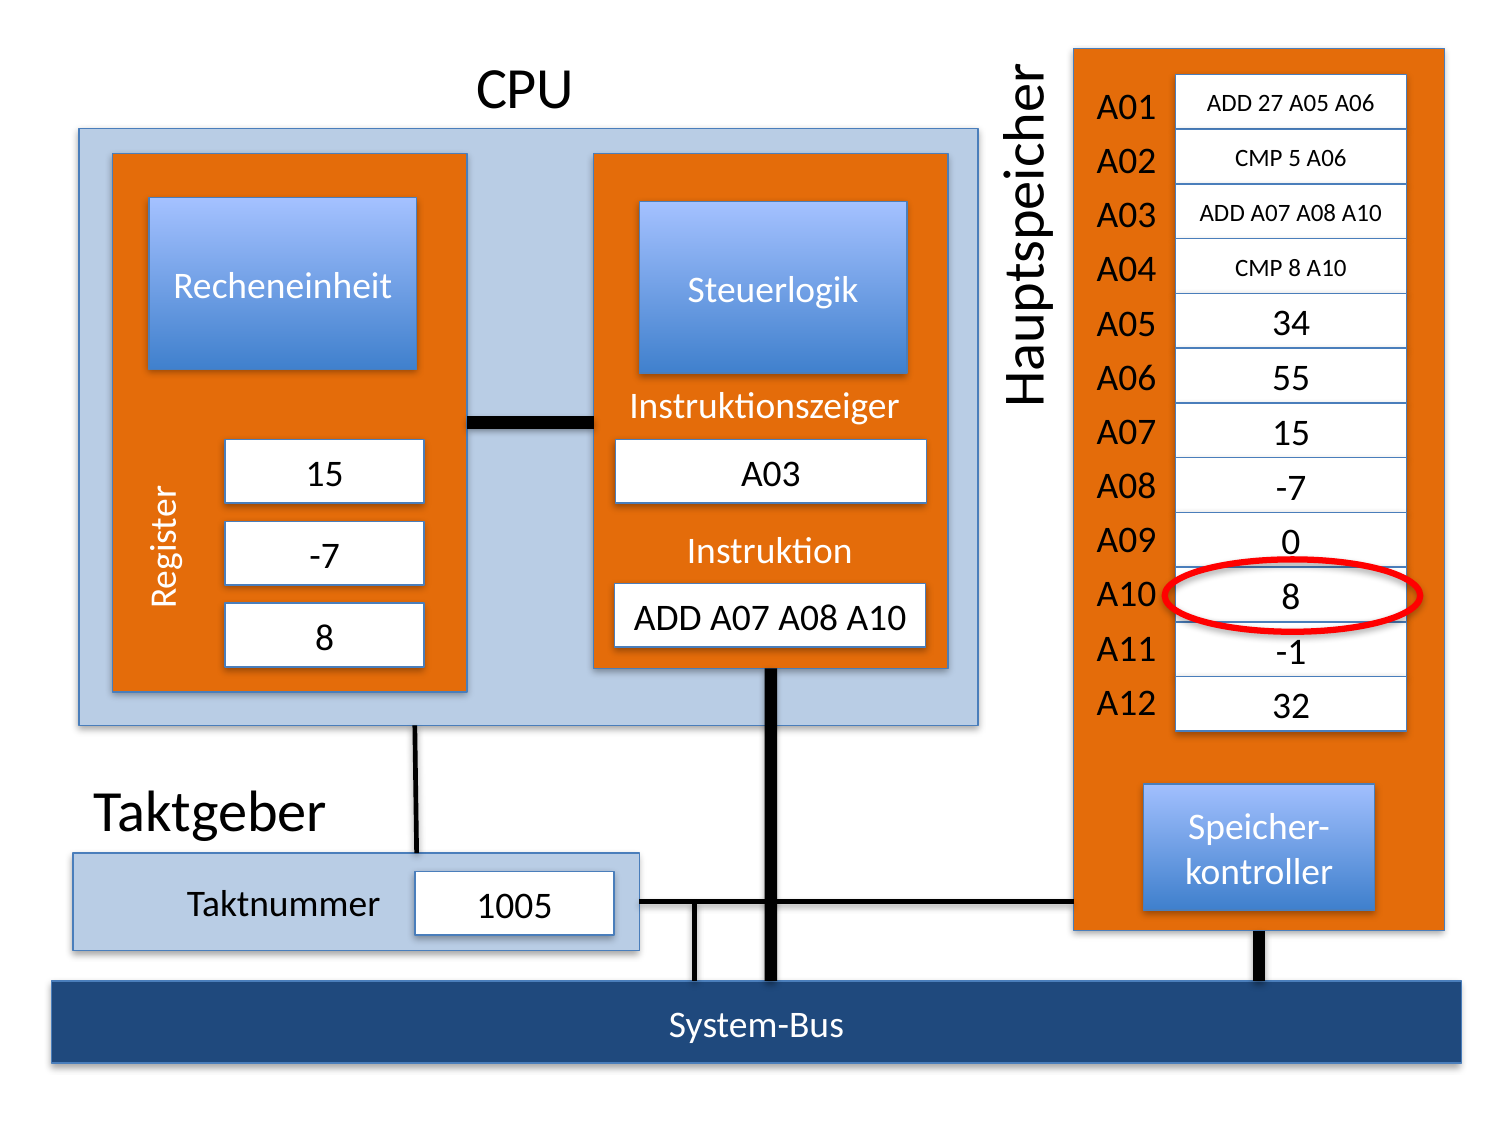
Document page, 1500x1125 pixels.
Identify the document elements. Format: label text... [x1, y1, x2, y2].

text_box A02 [1081, 128, 1177, 182]
text_box 8 [224, 602, 425, 668]
text_box ADD A07 A08 A10 [1177, 183, 1407, 238]
text_box System-Bus [51, 980, 1462, 1064]
text_box Instruktion [614, 518, 926, 578]
text_box A11 [1081, 616, 1177, 670]
text_box [112, 153, 468, 693]
text_box A10 [1081, 562, 1177, 616]
text_box CPU [436, 42, 614, 128]
text_box 1005 [414, 871, 615, 936]
text_box A09 [1081, 507, 1177, 562]
text_box Taktgeber [79, 765, 396, 851]
text_box [78, 128, 979, 726]
text_box -1 [1177, 621, 1407, 675]
text_box 32 [1175, 676, 1407, 732]
text_box -7 [1177, 457, 1407, 511]
text_box [1163, 558, 1422, 633]
text_box -7 [224, 521, 425, 586]
text_box [72, 852, 640, 951]
text_box Speicher- kontroller [1143, 783, 1375, 911]
text_box A08 [1081, 453, 1177, 507]
text_box A04 [1081, 236, 1177, 291]
text_box 15 [224, 439, 425, 504]
text_box CMP 8 A10 [1177, 238, 1407, 292]
text_box A12 [1081, 670, 1177, 731]
text_box 15 [1177, 402, 1407, 457]
text_box Recheneinheit [148, 197, 417, 370]
text_box Steuerlogik [639, 201, 908, 374]
text_box A07 [1081, 399, 1177, 453]
text_box ADD A07 A08 A10 [614, 583, 926, 648]
text_box ADD 27 A05 A06 [1177, 74, 1407, 128]
text_box [1073, 48, 1445, 931]
text_box Instruktionszeiger [614, 374, 927, 434]
text_box Taktnummer [141, 871, 396, 932]
text_box CMP 5 A06 [1177, 129, 1407, 183]
text_box 8 [1177, 566, 1206, 577]
text_box [593, 153, 949, 669]
text_box 55 [1177, 347, 1407, 402]
text_box Hauptspeicher [977, 48, 1063, 551]
text_box A03 [615, 439, 927, 504]
text_box 8 [1378, 566, 1407, 577]
text_box A03 [1081, 182, 1177, 236]
text_box Register [130, 435, 191, 660]
text_box 0 [1177, 512, 1407, 566]
text_box 34 [1177, 293, 1407, 347]
text_box A05 [1081, 291, 1177, 345]
text_box A01 [1081, 74, 1177, 128]
text_box A06 [1081, 345, 1177, 399]
